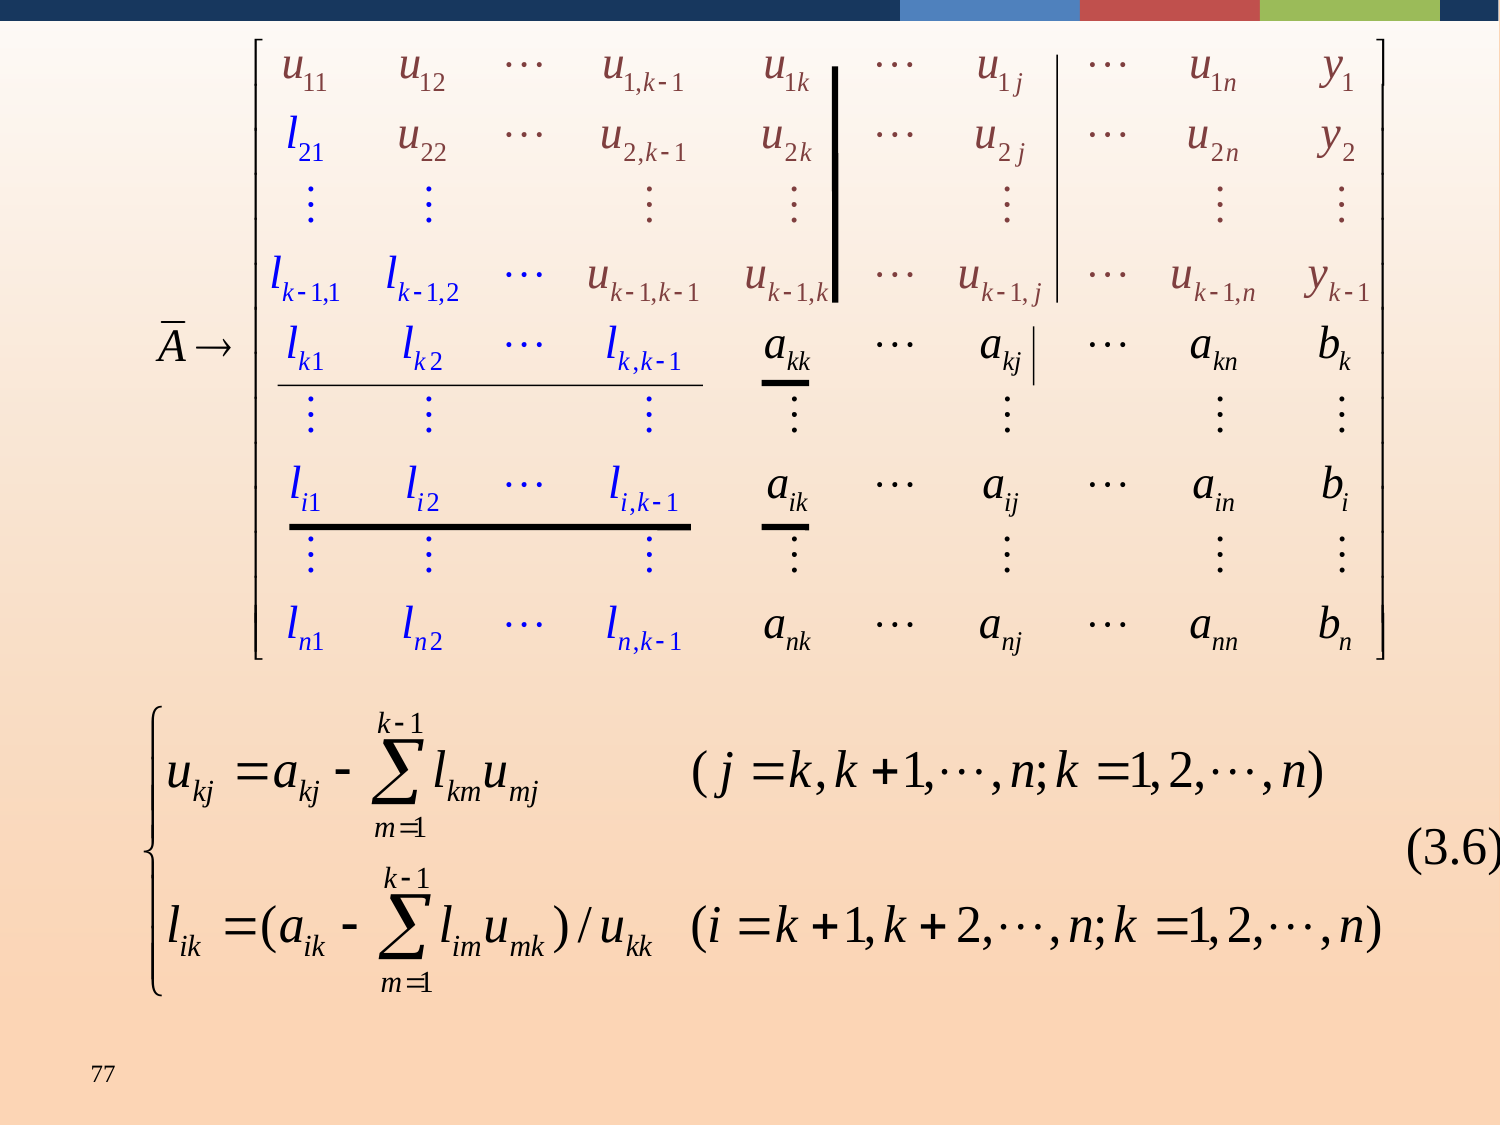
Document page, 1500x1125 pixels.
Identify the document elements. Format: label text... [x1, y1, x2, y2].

slide_number 77 [75, 1042, 426, 1103]
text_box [147, 30, 1401, 670]
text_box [132, 696, 1500, 1007]
